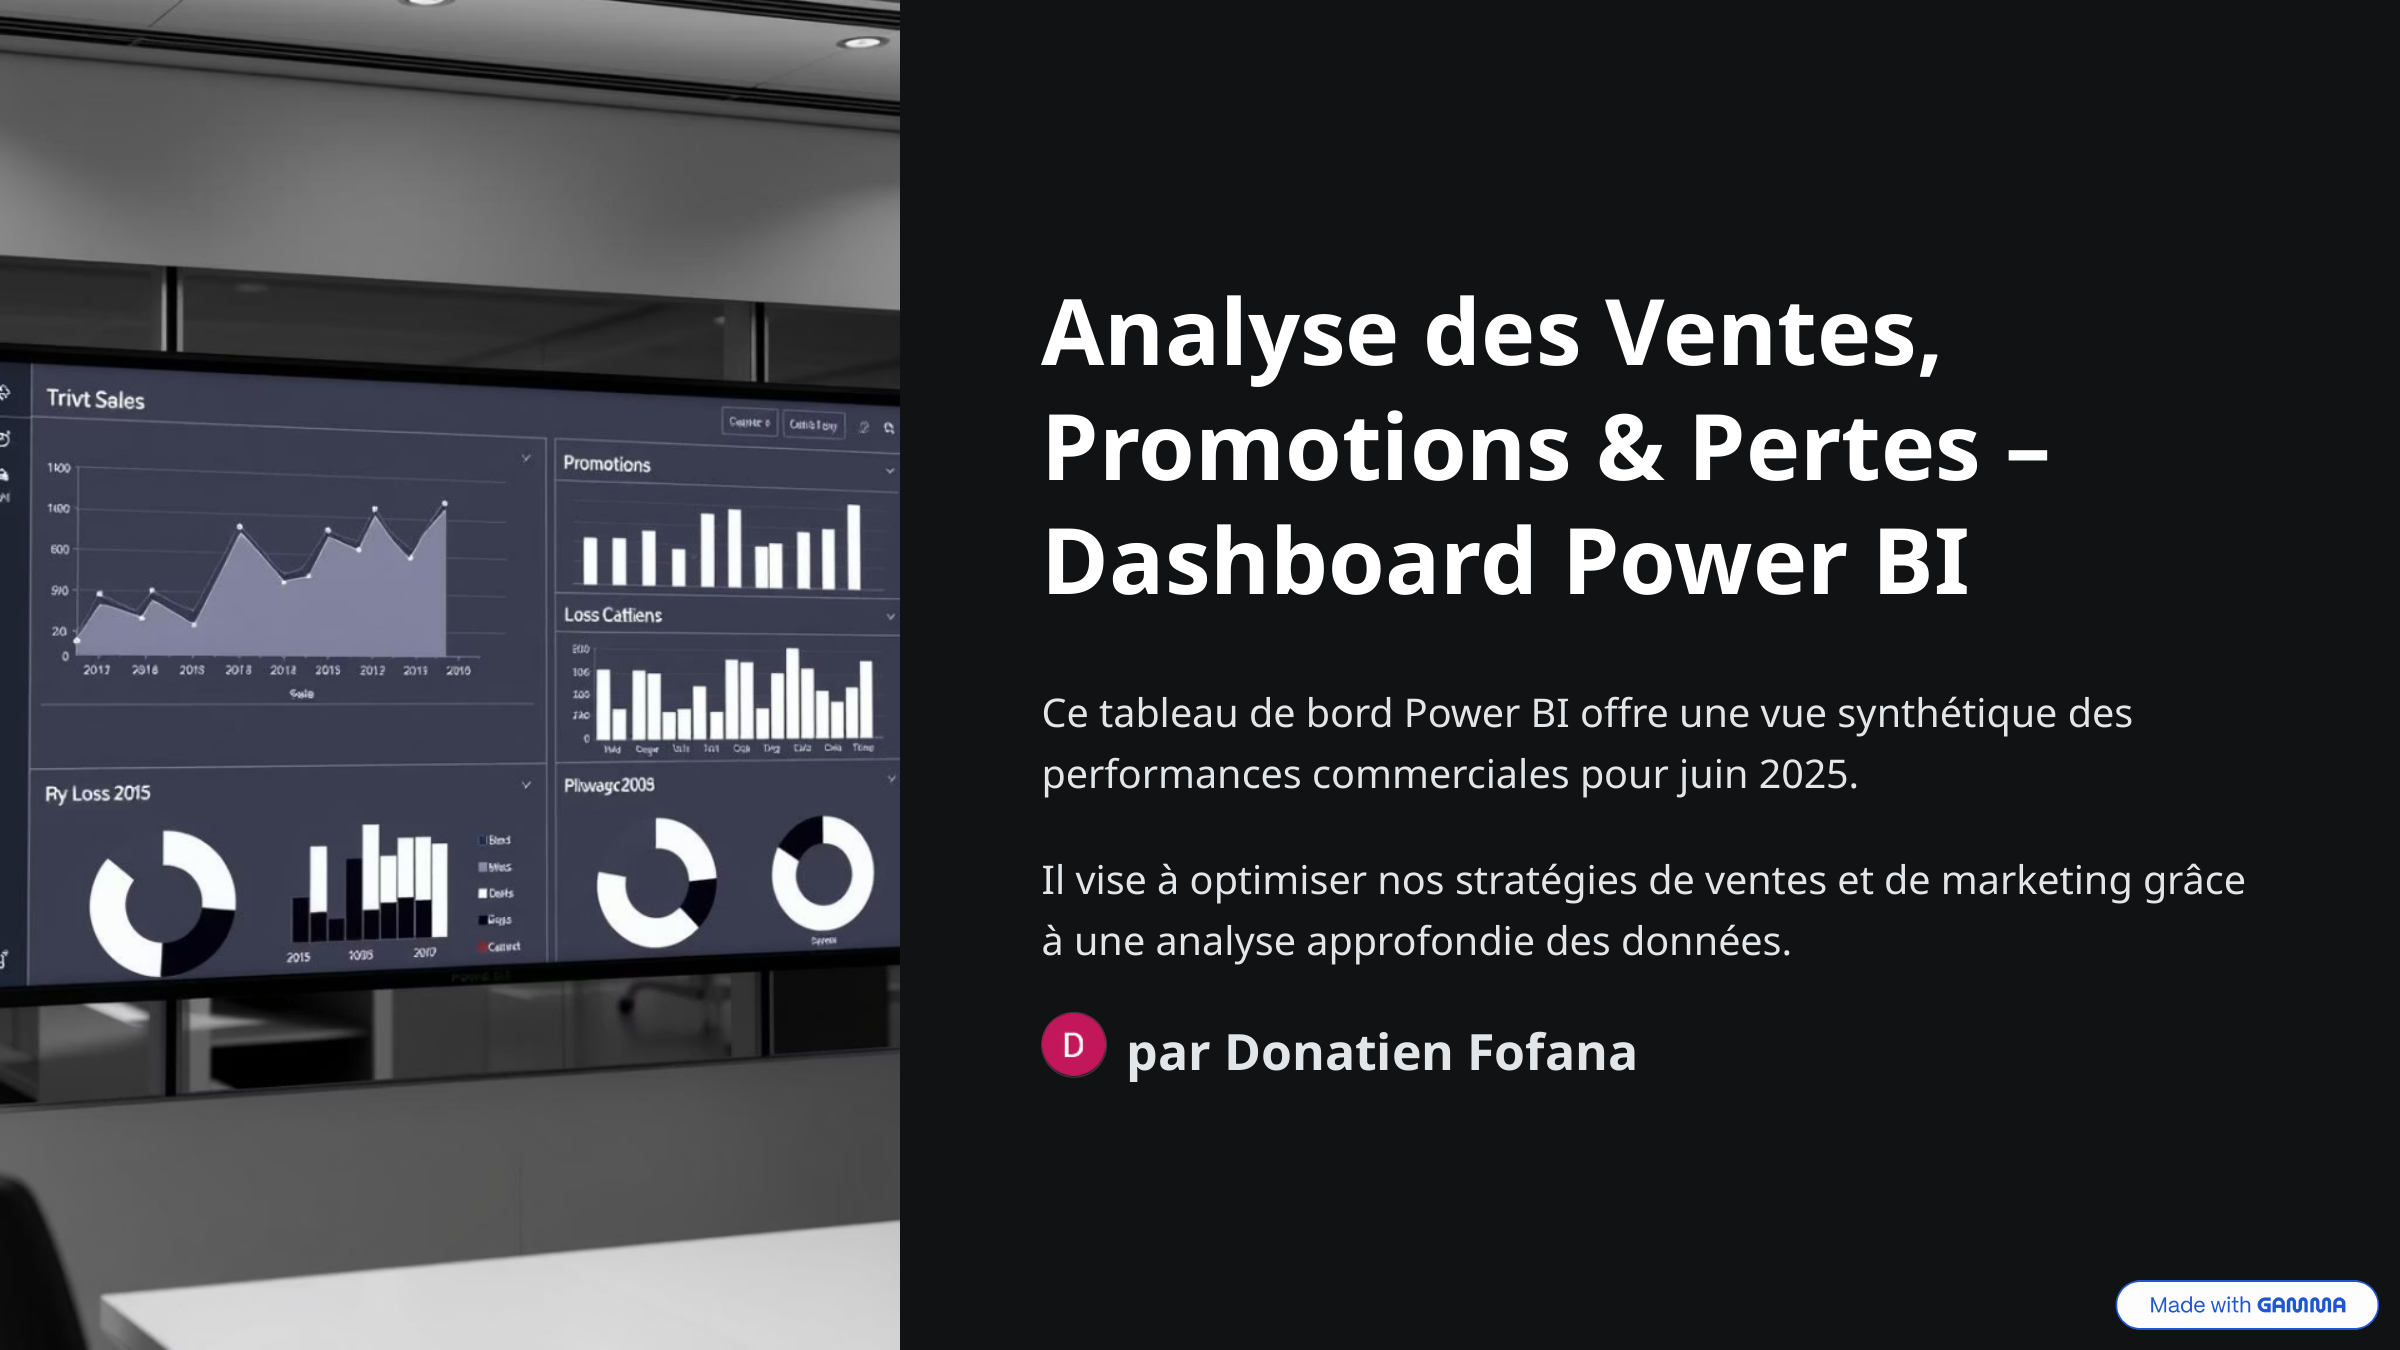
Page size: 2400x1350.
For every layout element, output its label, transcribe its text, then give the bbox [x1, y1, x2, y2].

picture [0, 0, 900, 1350]
text_box Ce tableau de bord Power BI offre une vue synthétique des performances commerciales pour juin 2025. [1041, 675, 2259, 797]
text_box Il vise à optimiser nos stratégies de ventes et de marketing grâce à une analyse approfondie des données. [1041, 842, 2259, 964]
text_box par Donatien Fofana [1126, 1009, 1578, 1081]
picture [2106, 1271, 2389, 1339]
text_box Analyse des Ventes, Promotions & Pertes – Dashboard Power BI [1041, 269, 2259, 615]
picture [1042, 1013, 1106, 1077]
